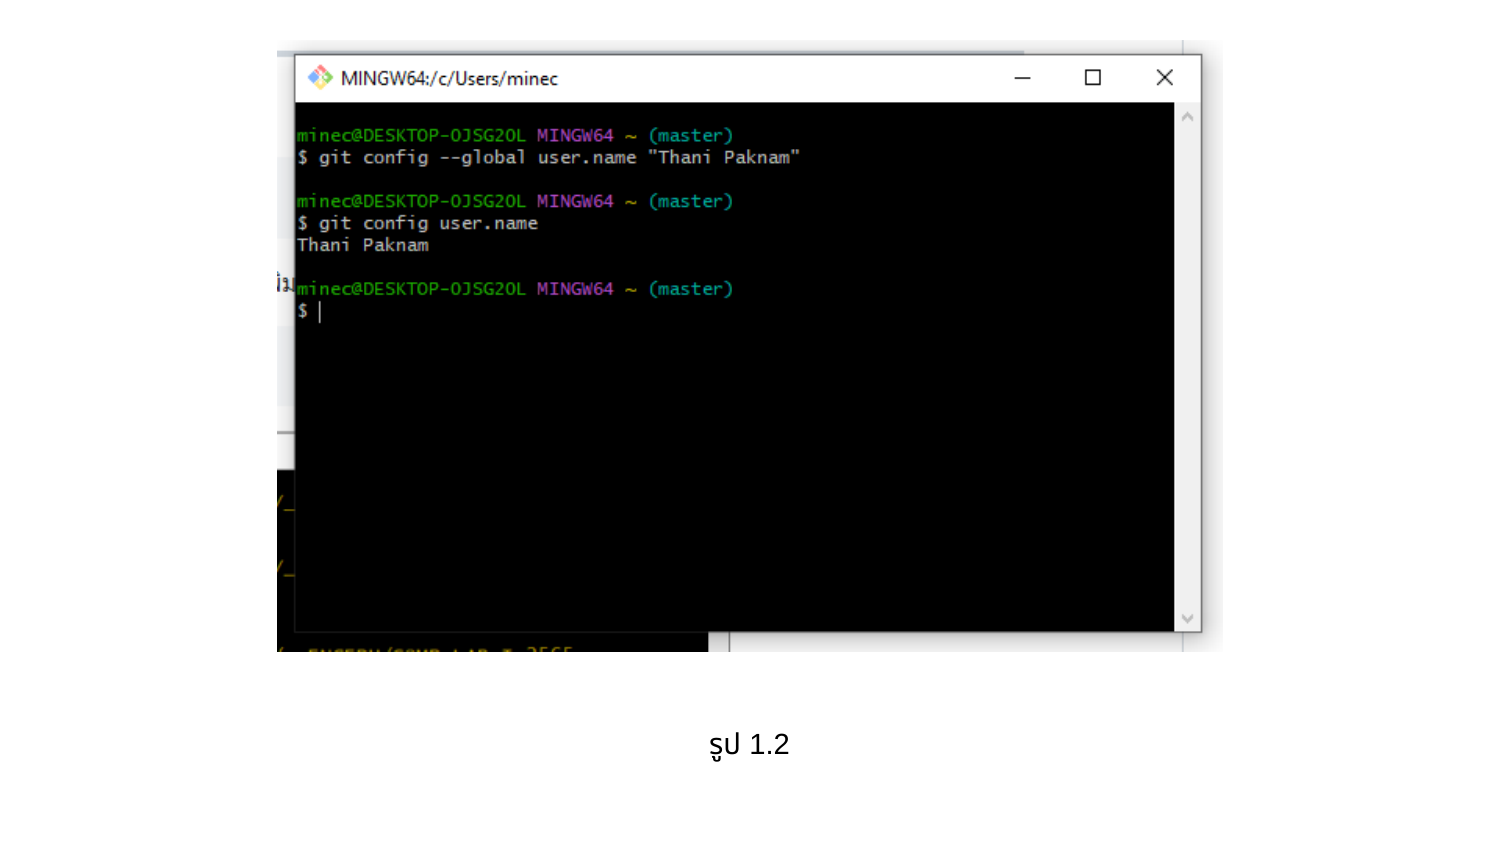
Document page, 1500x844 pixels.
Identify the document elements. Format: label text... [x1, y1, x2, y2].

text_box รูป 1.2 [694, 710, 814, 775]
picture [277, 40, 1223, 652]
